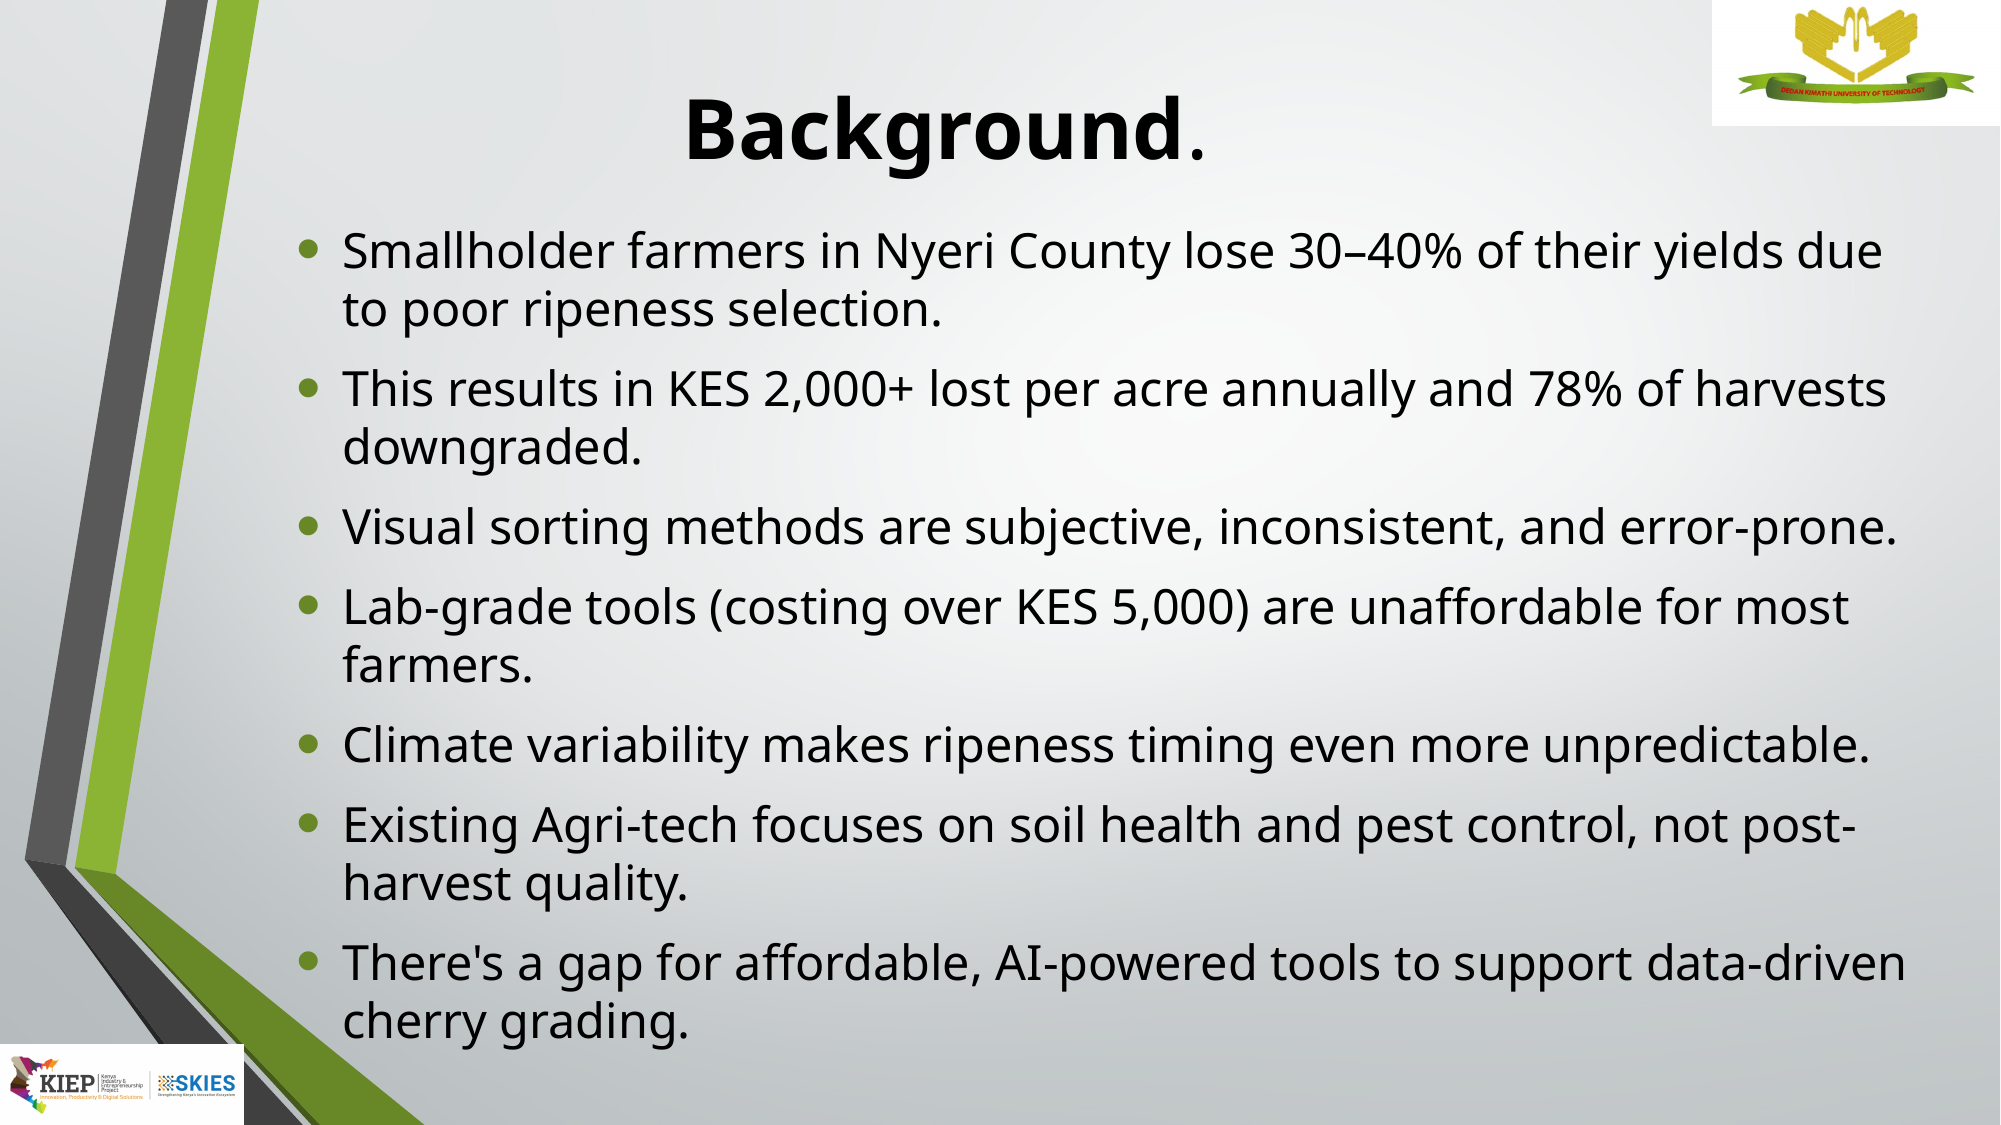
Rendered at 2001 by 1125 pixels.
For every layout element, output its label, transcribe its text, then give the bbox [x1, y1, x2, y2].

title Background. [538, 50, 1354, 202]
picture [1712, 0, 2000, 127]
list Smallholder farmers in Nyeri County lose 30–40% of their yields due to poor ripeness selection. This results in KES 2,000+ lost per acre annually and 78% of harvests downgraded. Visual sorting methods are subjective, inconsistent, and error-prone. Lab-grade tools (costing over KES 5,000) are unaffordable for most farmers. Climate variability makes ripeness timing even more unpredictable. Existing Agri-tech focuses on soil health and pest control, not post-harvest quality. There's a gap for affordable, AI-powered tools to support data-driven cherry grading. [281, 212, 1926, 1075]
picture [0, 1044, 244, 1125]
